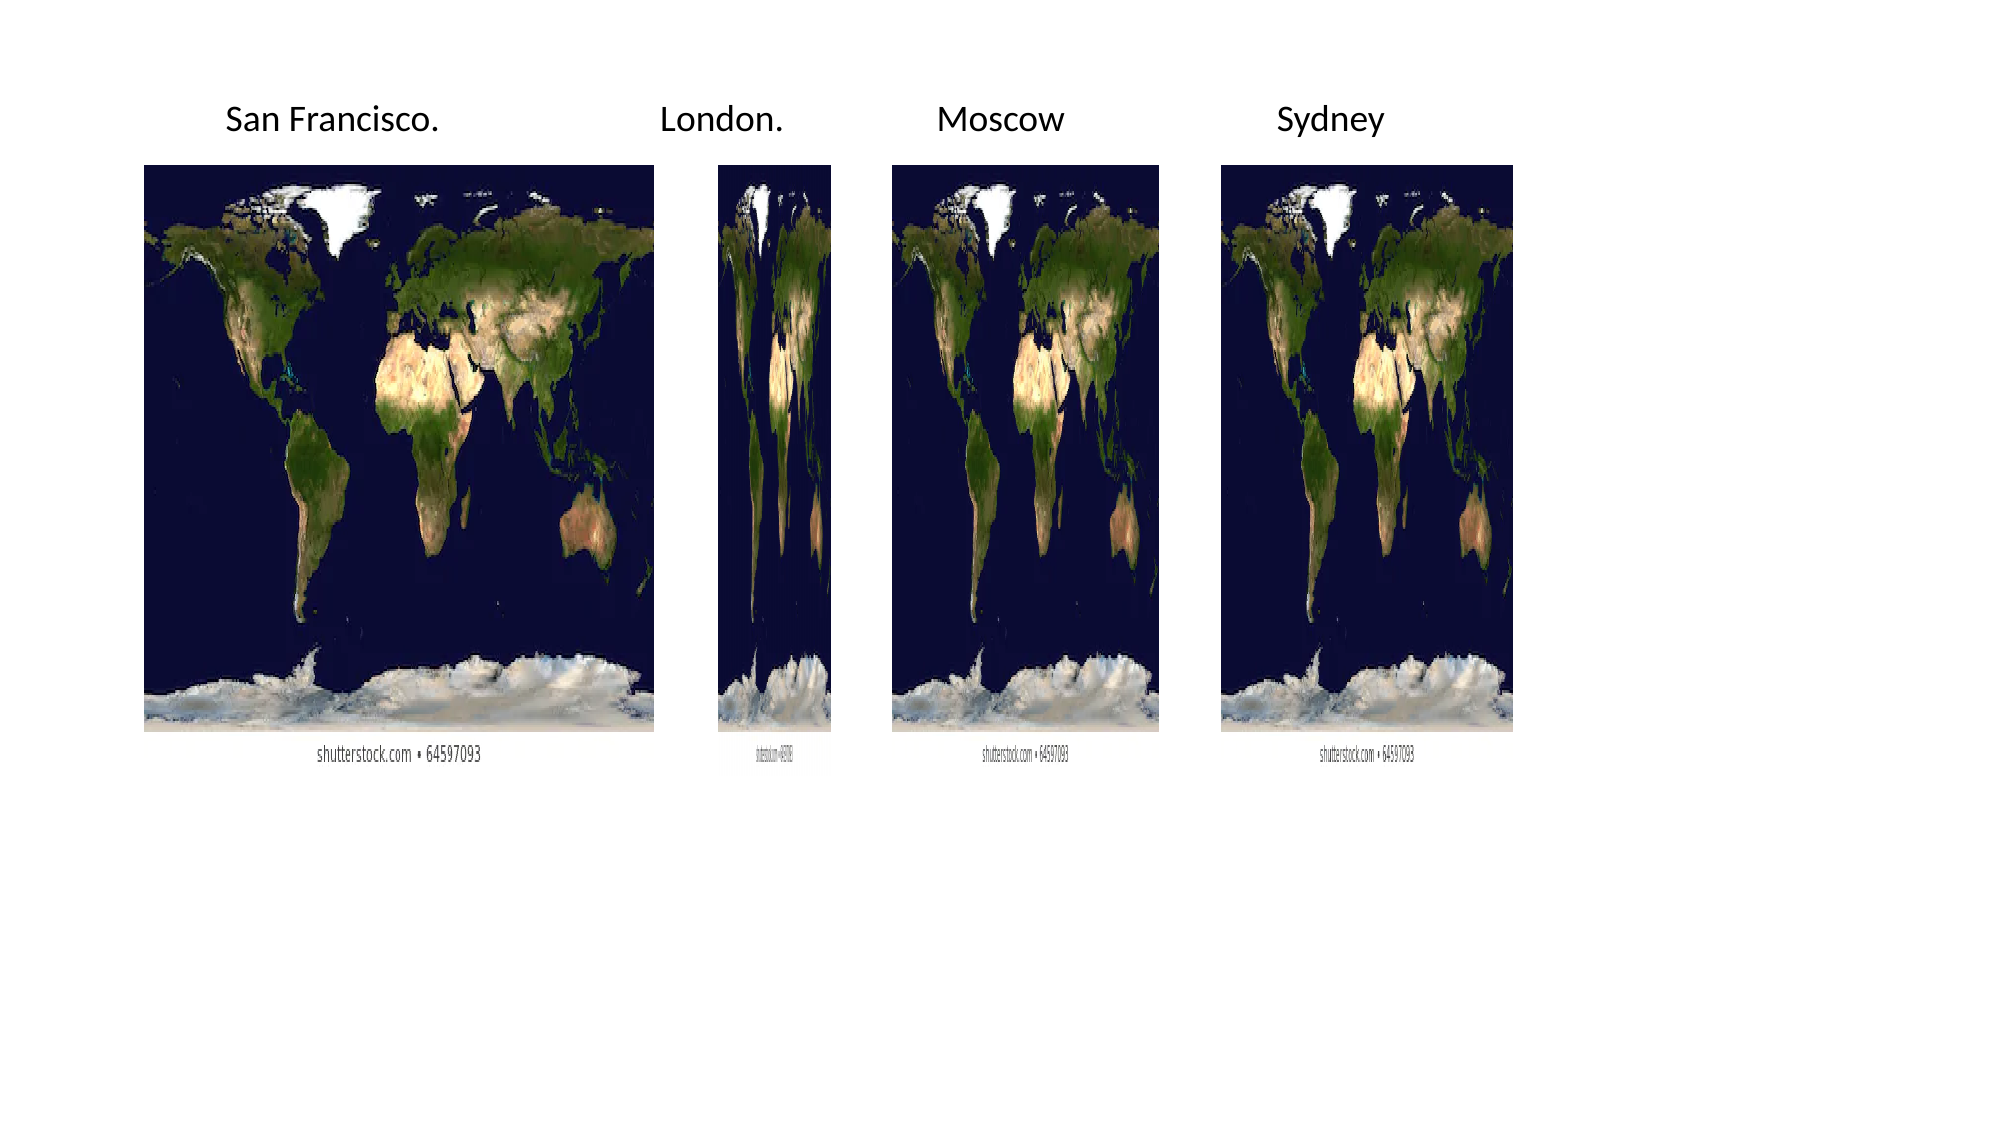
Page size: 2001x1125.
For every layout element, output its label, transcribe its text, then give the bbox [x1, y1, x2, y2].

picture [892, 165, 1159, 776]
picture [1220, 165, 1513, 776]
text_box San Francisco. London. Moscow Sydney [210, 86, 1568, 192]
picture [144, 165, 654, 776]
picture [718, 165, 831, 776]
